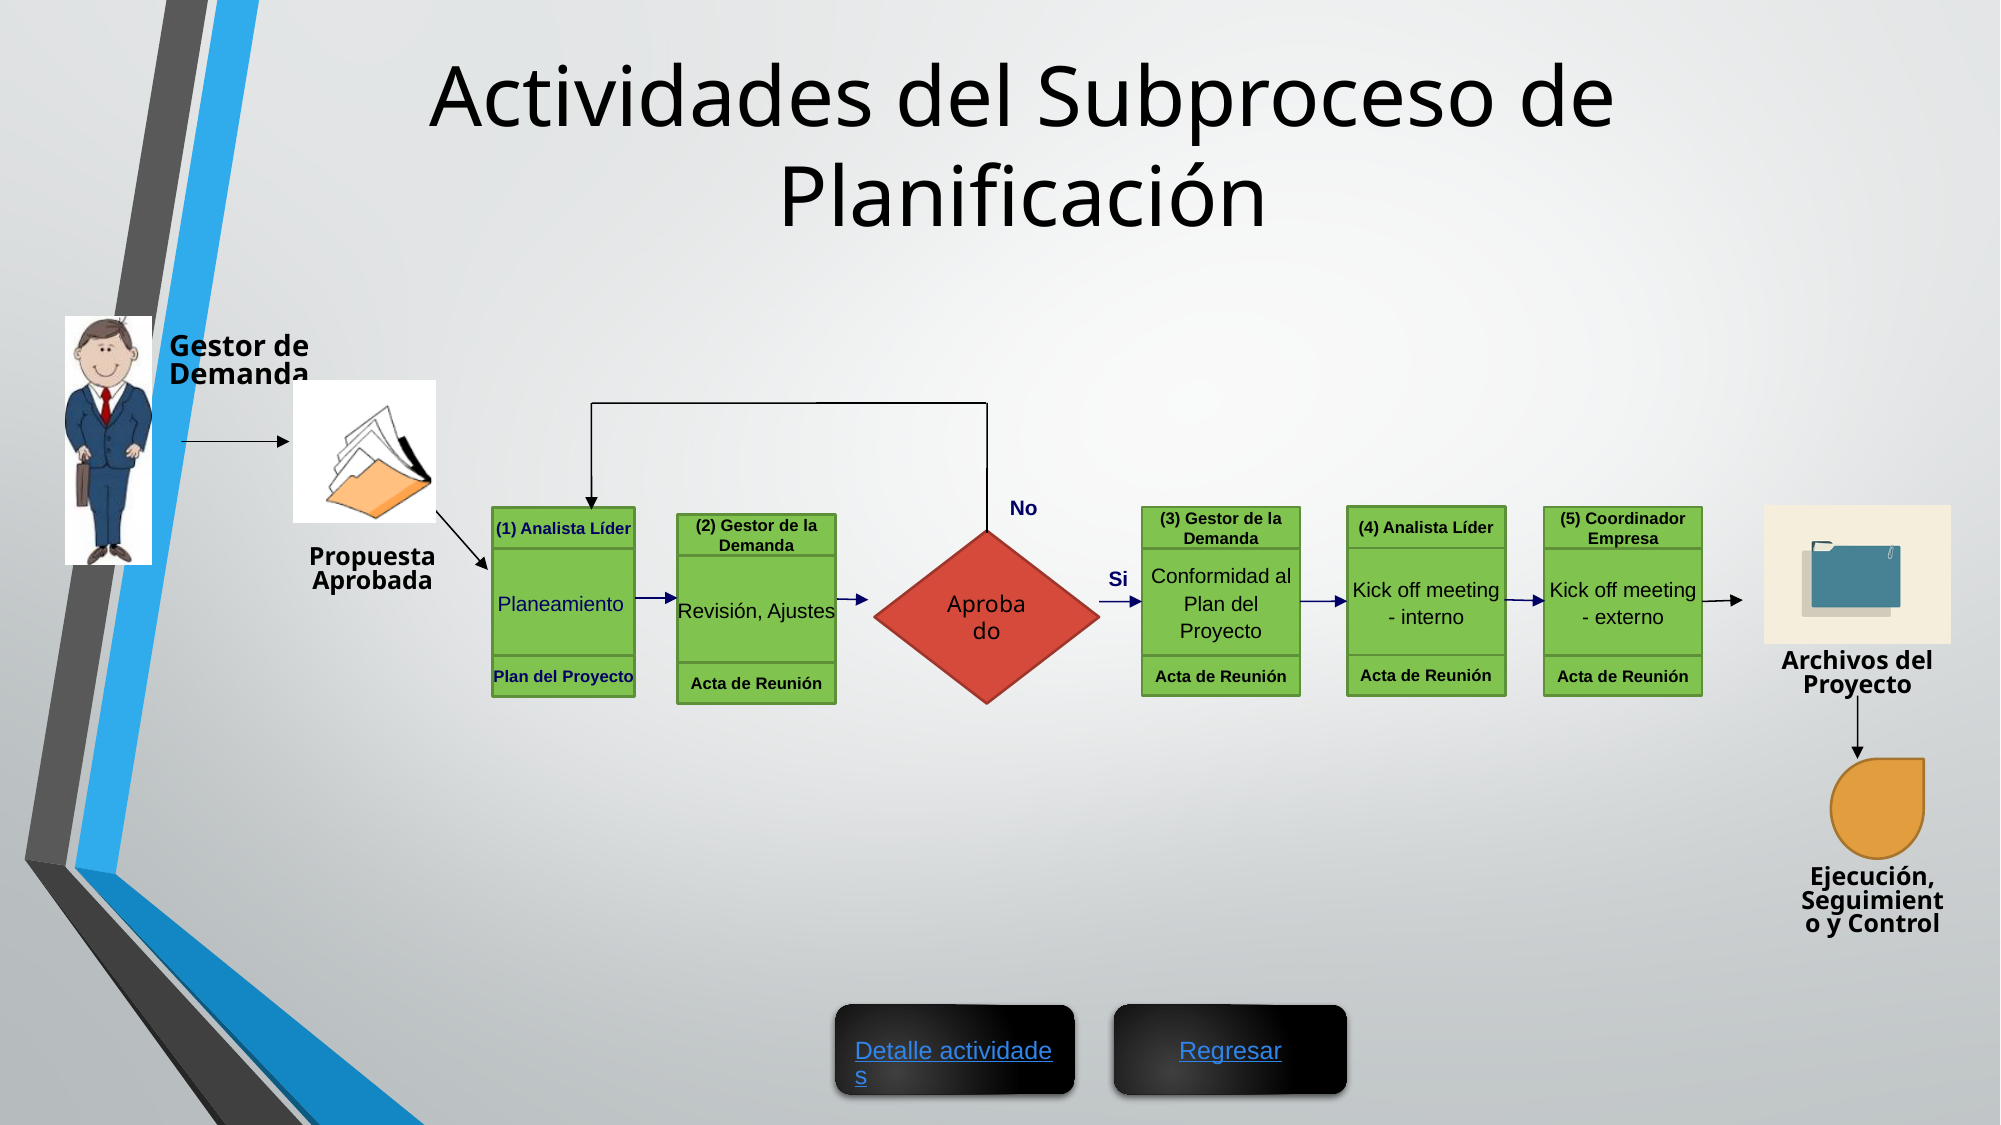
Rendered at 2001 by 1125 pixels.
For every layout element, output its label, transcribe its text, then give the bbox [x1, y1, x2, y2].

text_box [65, 316, 1967, 947]
title Actividades del Subproceso de Planificación [201, 0, 1846, 287]
text_box Regresar [1114, 1004, 1348, 1095]
text_box Detalle actividades [835, 1004, 1075, 1095]
